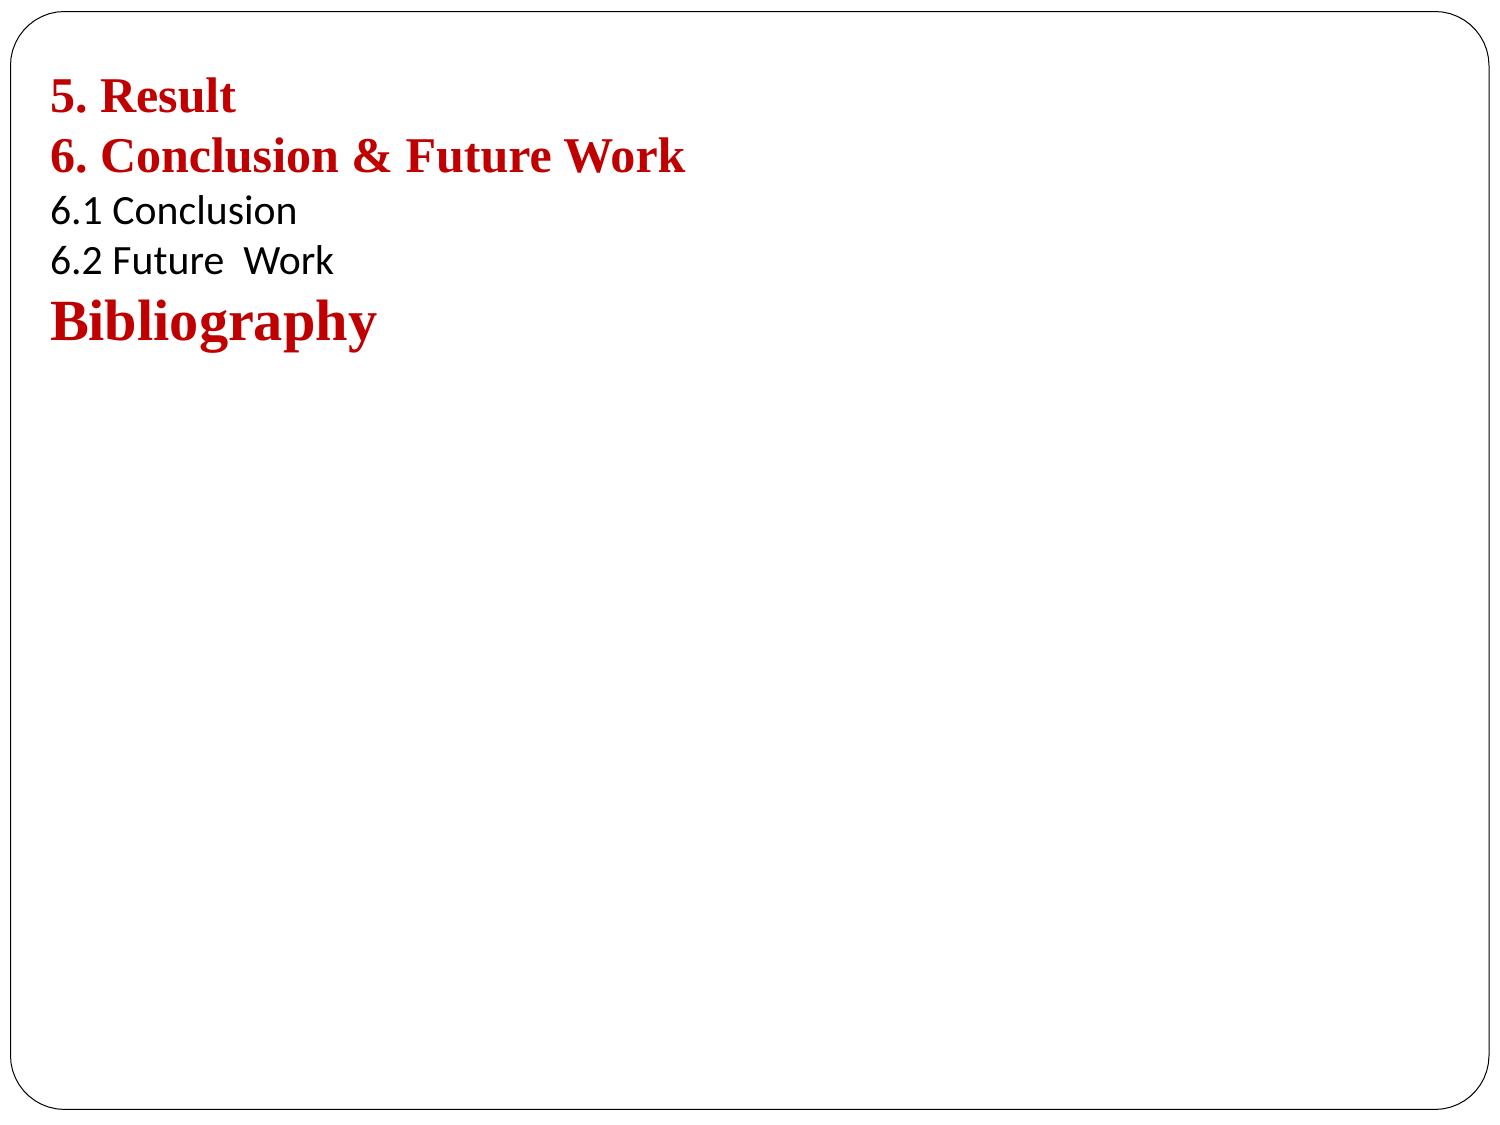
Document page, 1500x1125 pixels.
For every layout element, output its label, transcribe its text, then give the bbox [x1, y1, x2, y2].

title 5. Result 6. Conclusion & Future Work 6.1 Conclusion 6.2 Future Work Bibliography [50, 62, 1463, 356]
